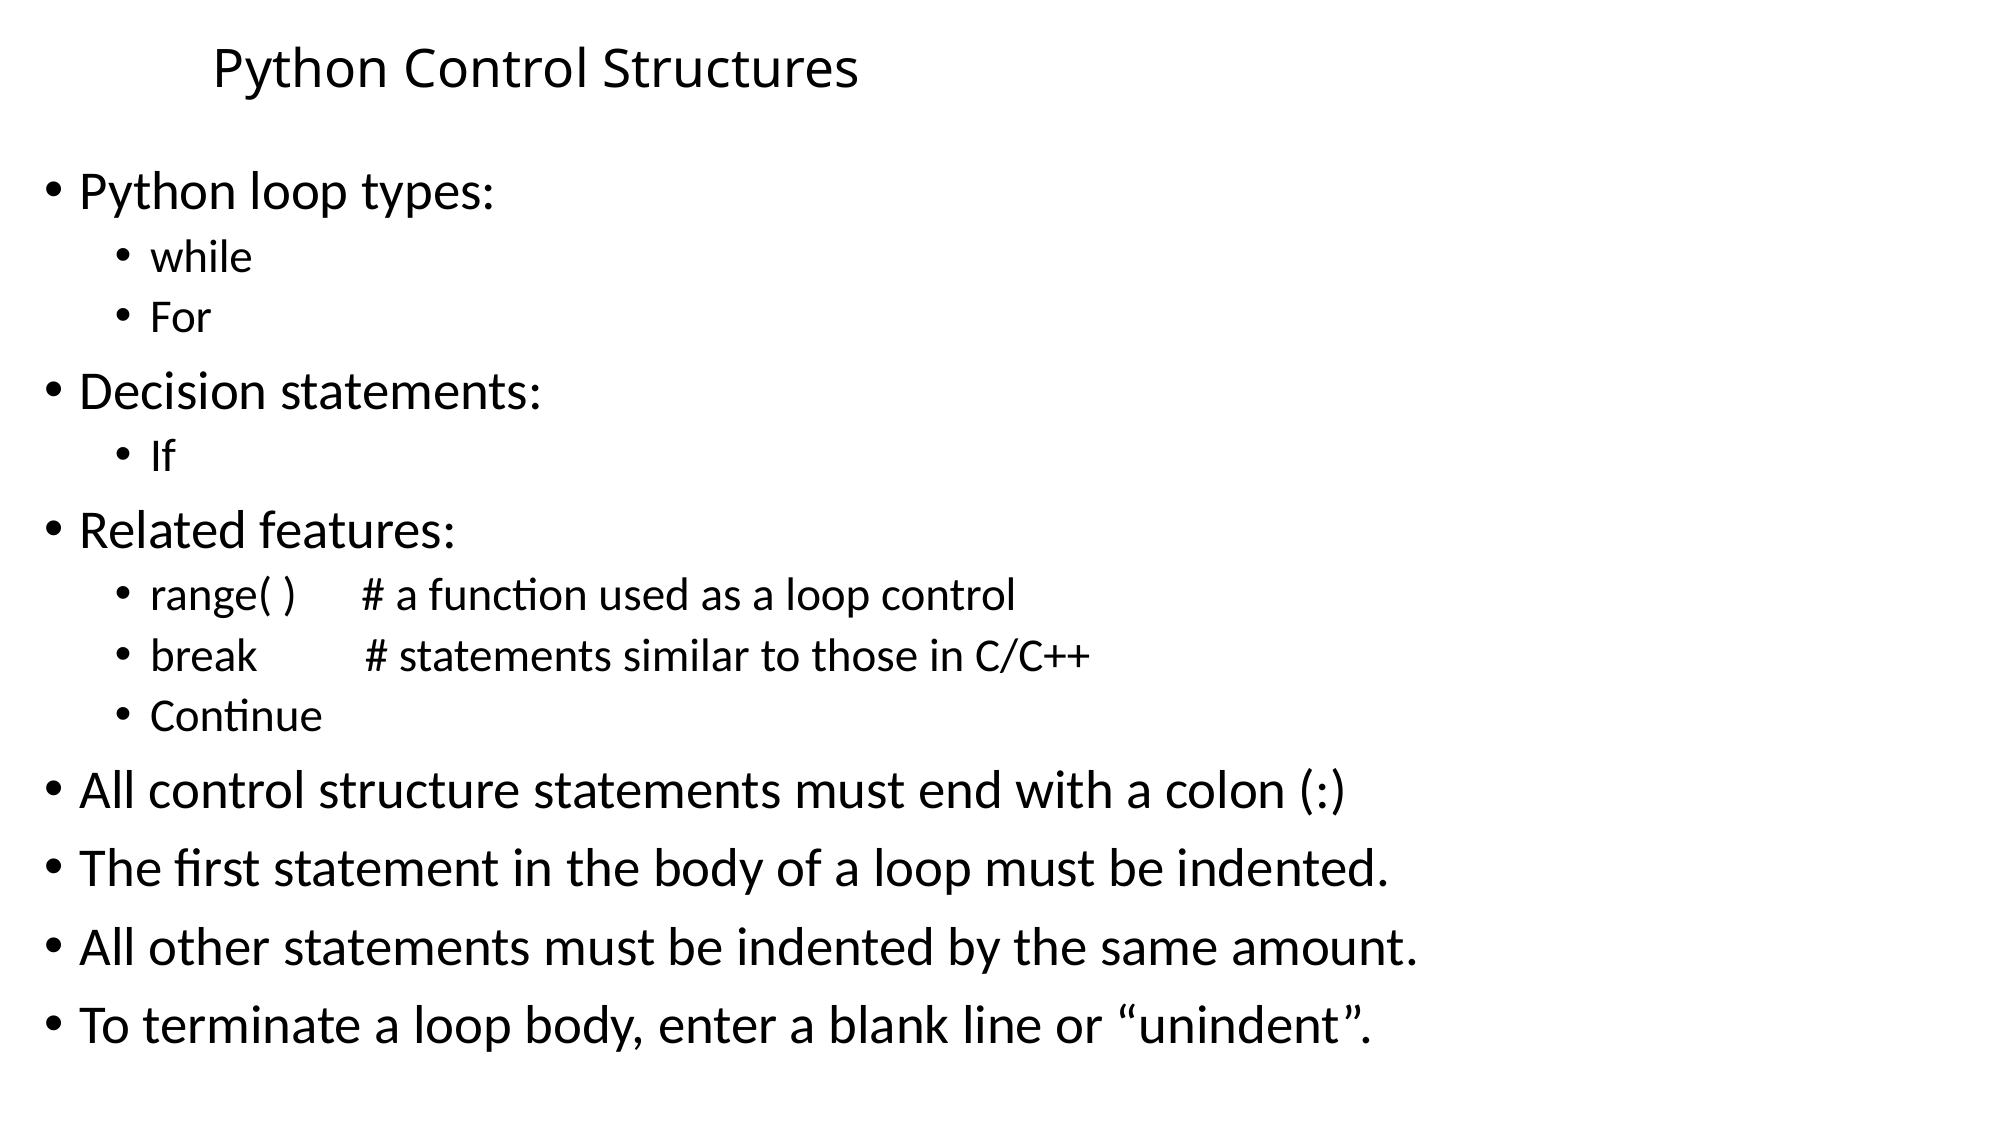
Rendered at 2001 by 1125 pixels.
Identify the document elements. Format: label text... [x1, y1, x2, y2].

title Python Control Structures [197, 34, 1923, 107]
list Python loop types: while For Decision statements: If Related features: range( ) # a function used as a loop control break # statements similar to those in C/C++ Continue All control structure statements must end with a colon (:) The first statement in the body of a loop must be indented. All other statements must be indented by the same amount. To terminate a loop body, enter a blank line or “unindent”. [29, 155, 1942, 1068]
